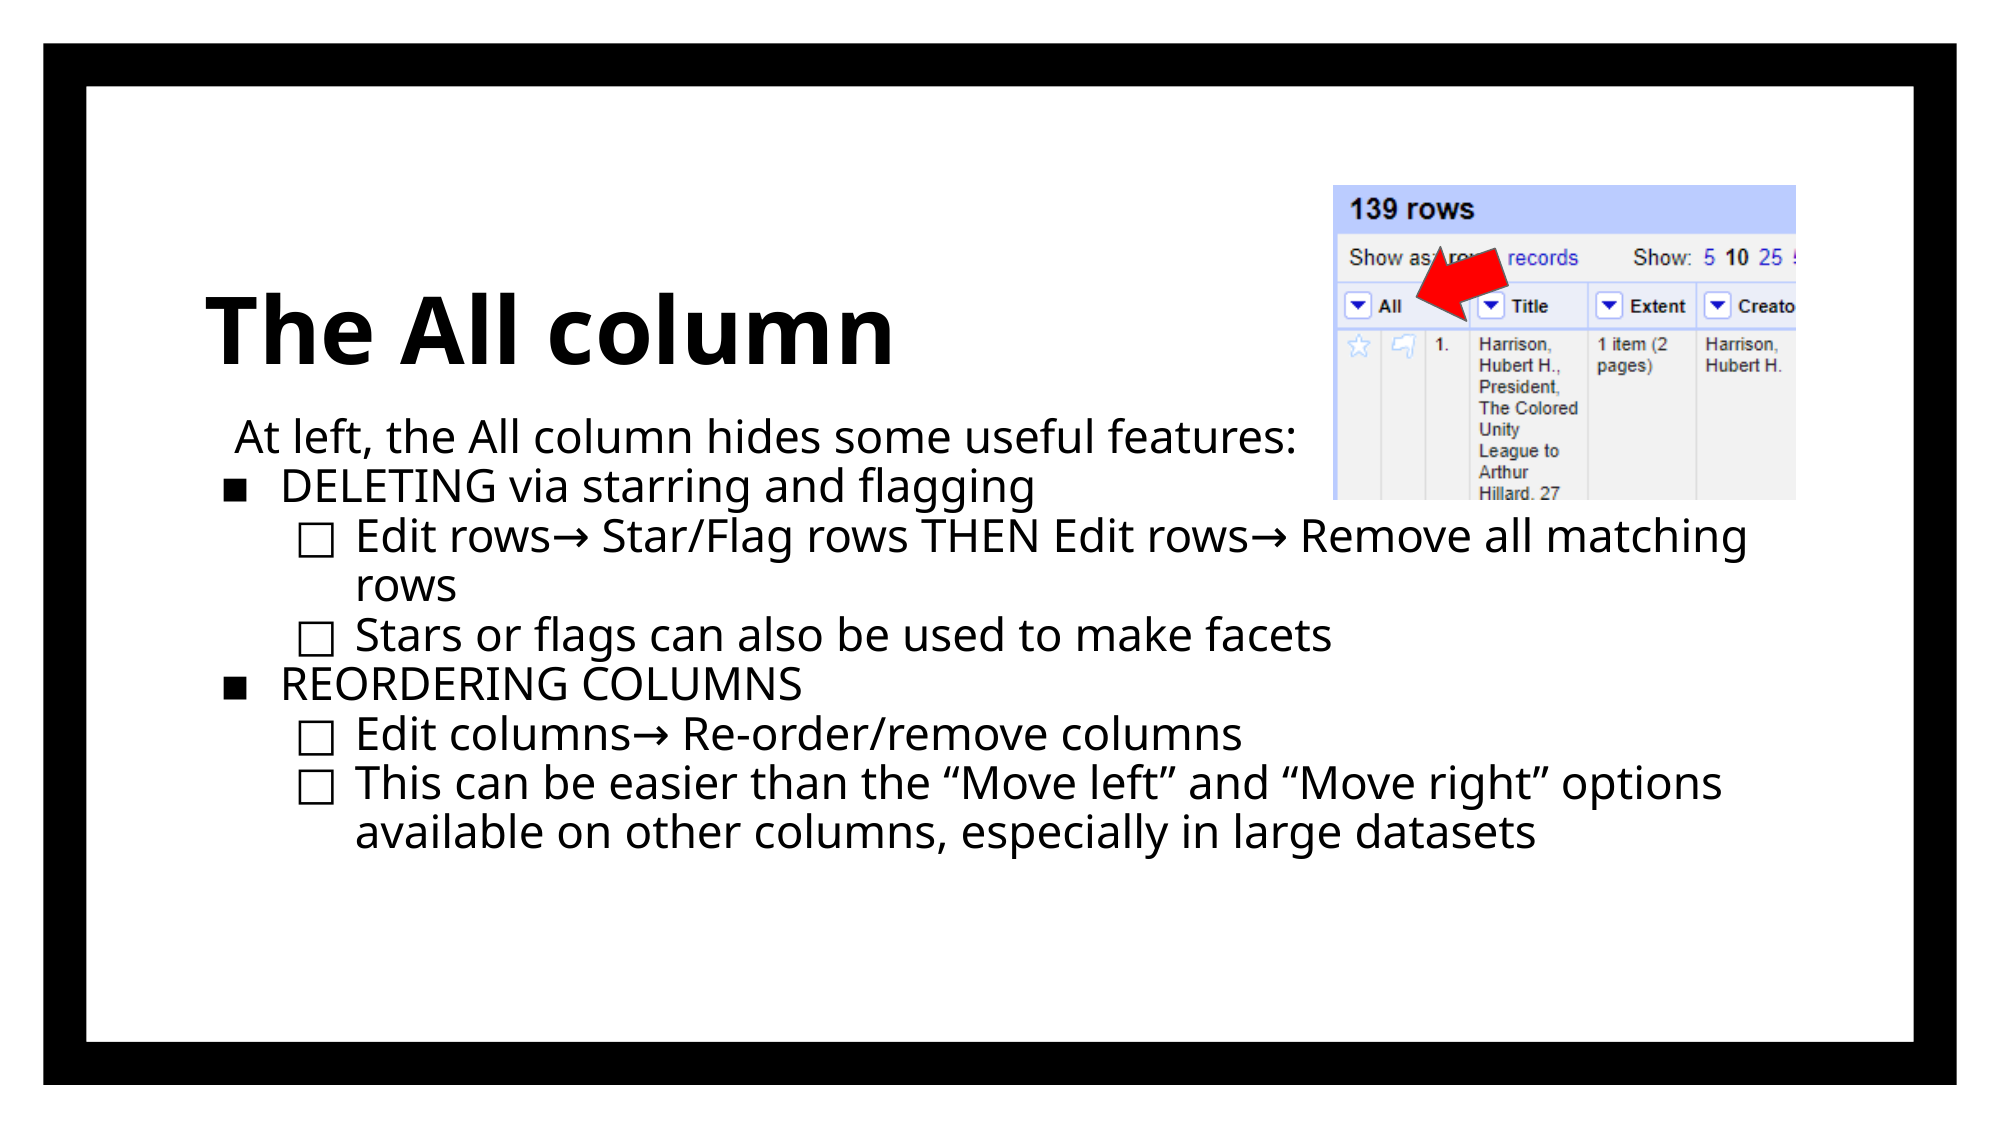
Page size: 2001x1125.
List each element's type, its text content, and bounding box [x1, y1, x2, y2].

list At left, the All column hides some useful features: DELETING via starring and flagging Edit rows→ Star/Flag rows THEN Edit rows→ Remove all matching rows Stars or flags can also be used to make facets REORDERING COLUMNS Edit columns→ Re-order/remove columns This can be easier than the “Move left” and “Move right” options available on other columns, especially in large datasets [190, 398, 1810, 838]
picture [1332, 185, 1796, 501]
title The All column [190, 185, 1304, 398]
